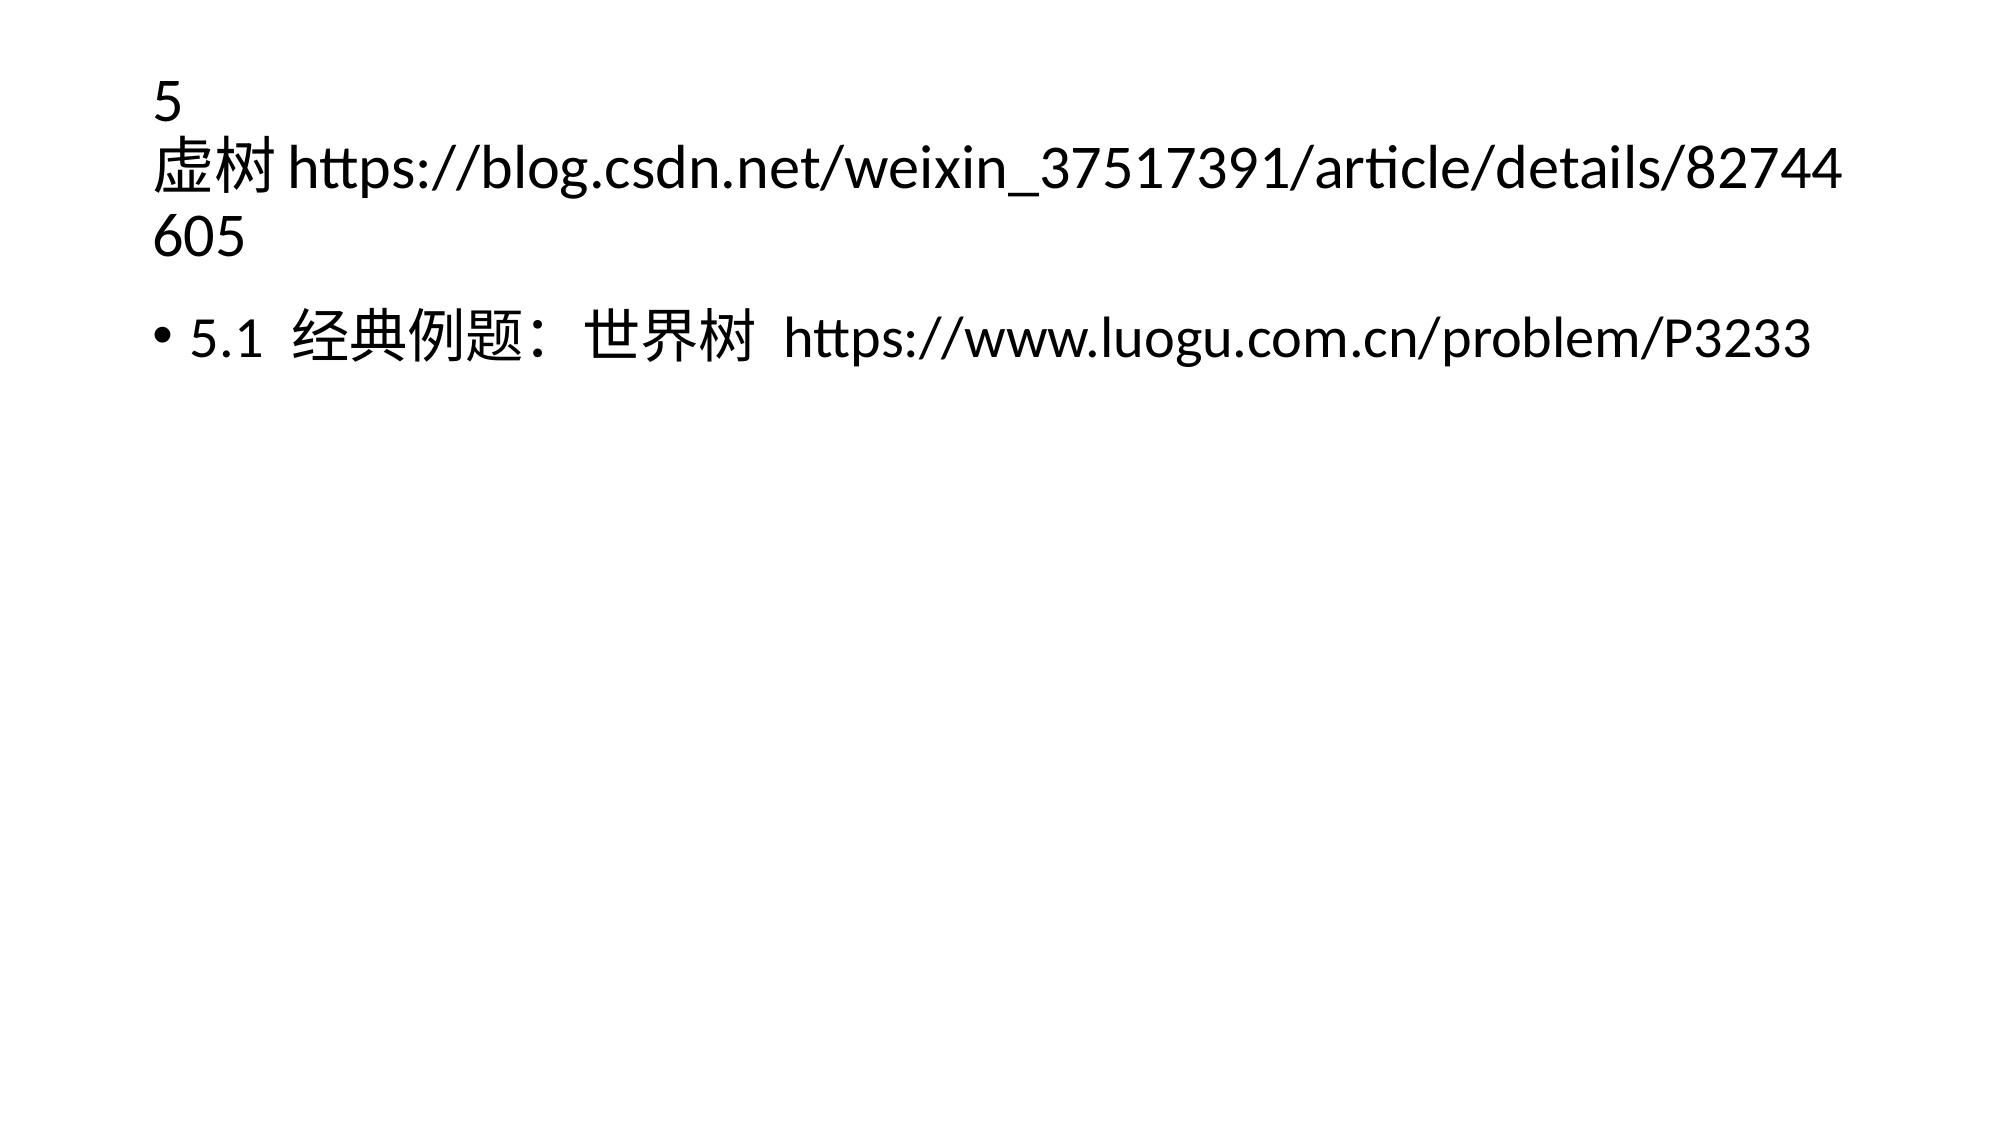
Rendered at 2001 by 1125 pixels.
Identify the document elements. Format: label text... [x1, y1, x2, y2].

title 5 虚树https://blog.csdn.net/weixin_37517391/article/details/82744605 [137, 59, 1863, 278]
list 5.1 经典例题：世界树 https://www.luogu.com.cn/problem/P3233 [137, 299, 1863, 1014]
